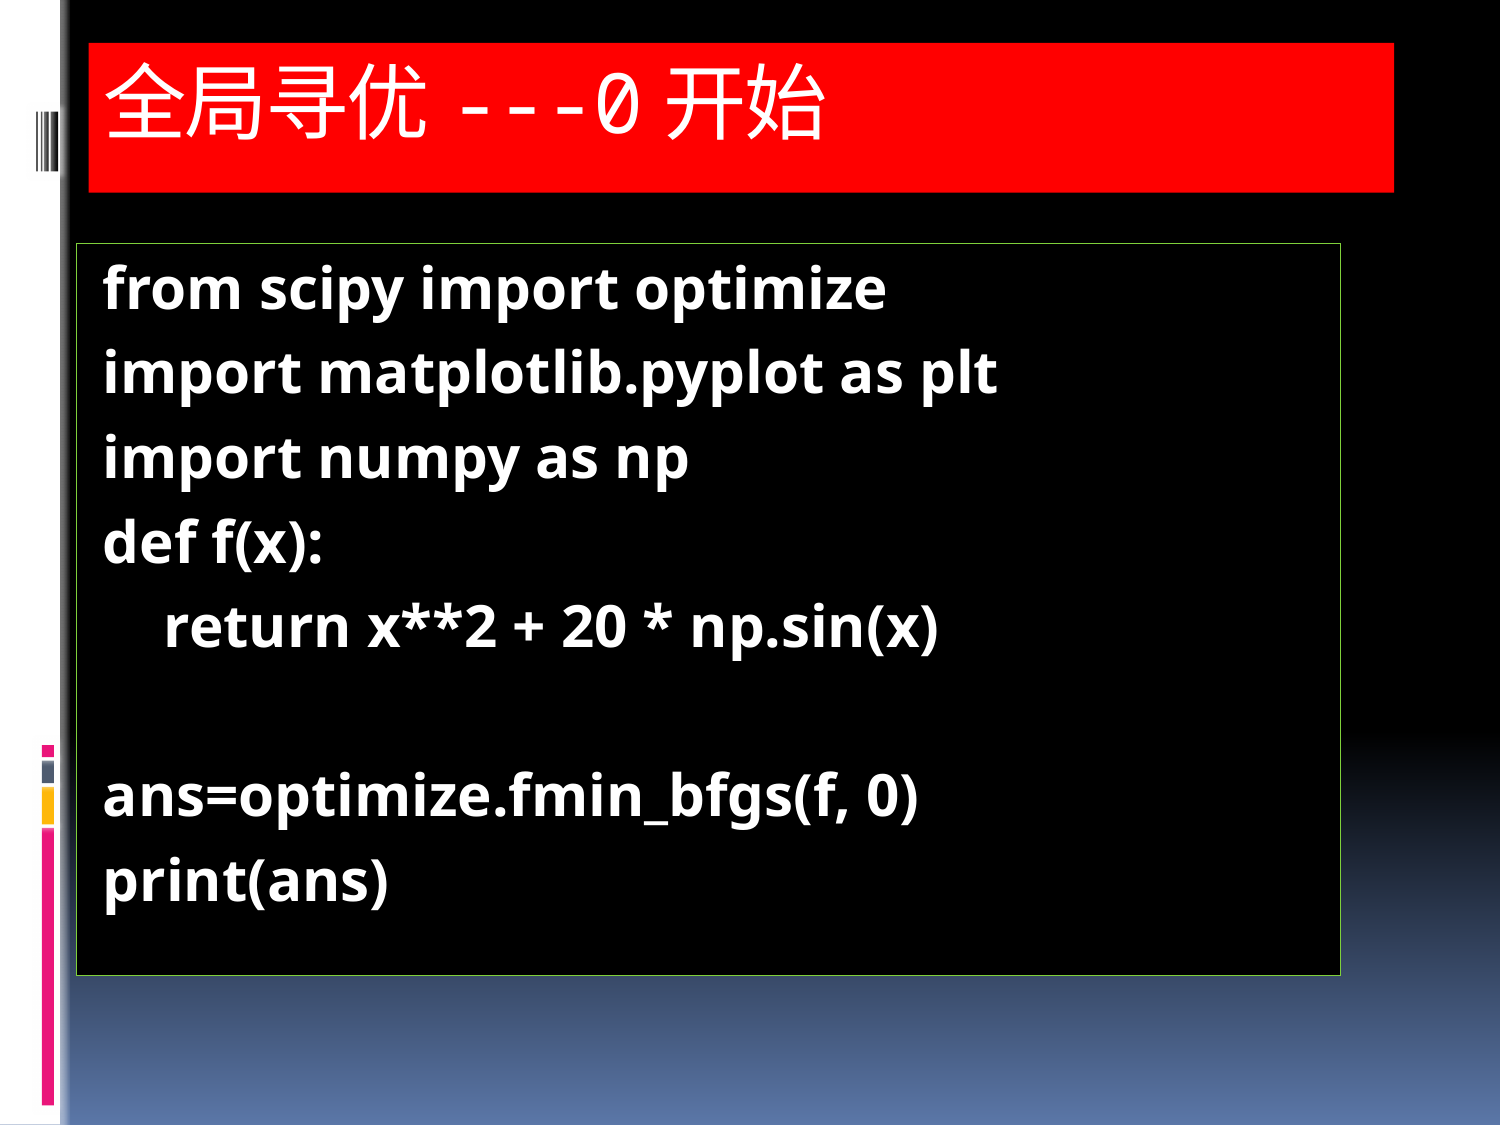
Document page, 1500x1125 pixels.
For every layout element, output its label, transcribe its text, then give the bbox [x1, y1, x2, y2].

title 全局寻优---0开始 [88, 42, 1395, 193]
text_box from scipy import optimize import matplotlib.pyplot as plt import numpy as np def f(x): return x**2 + 20 * np.sin(x) ans=optimize.fmin_bfgs(f, 0) print(ans) [76, 243, 1341, 976]
